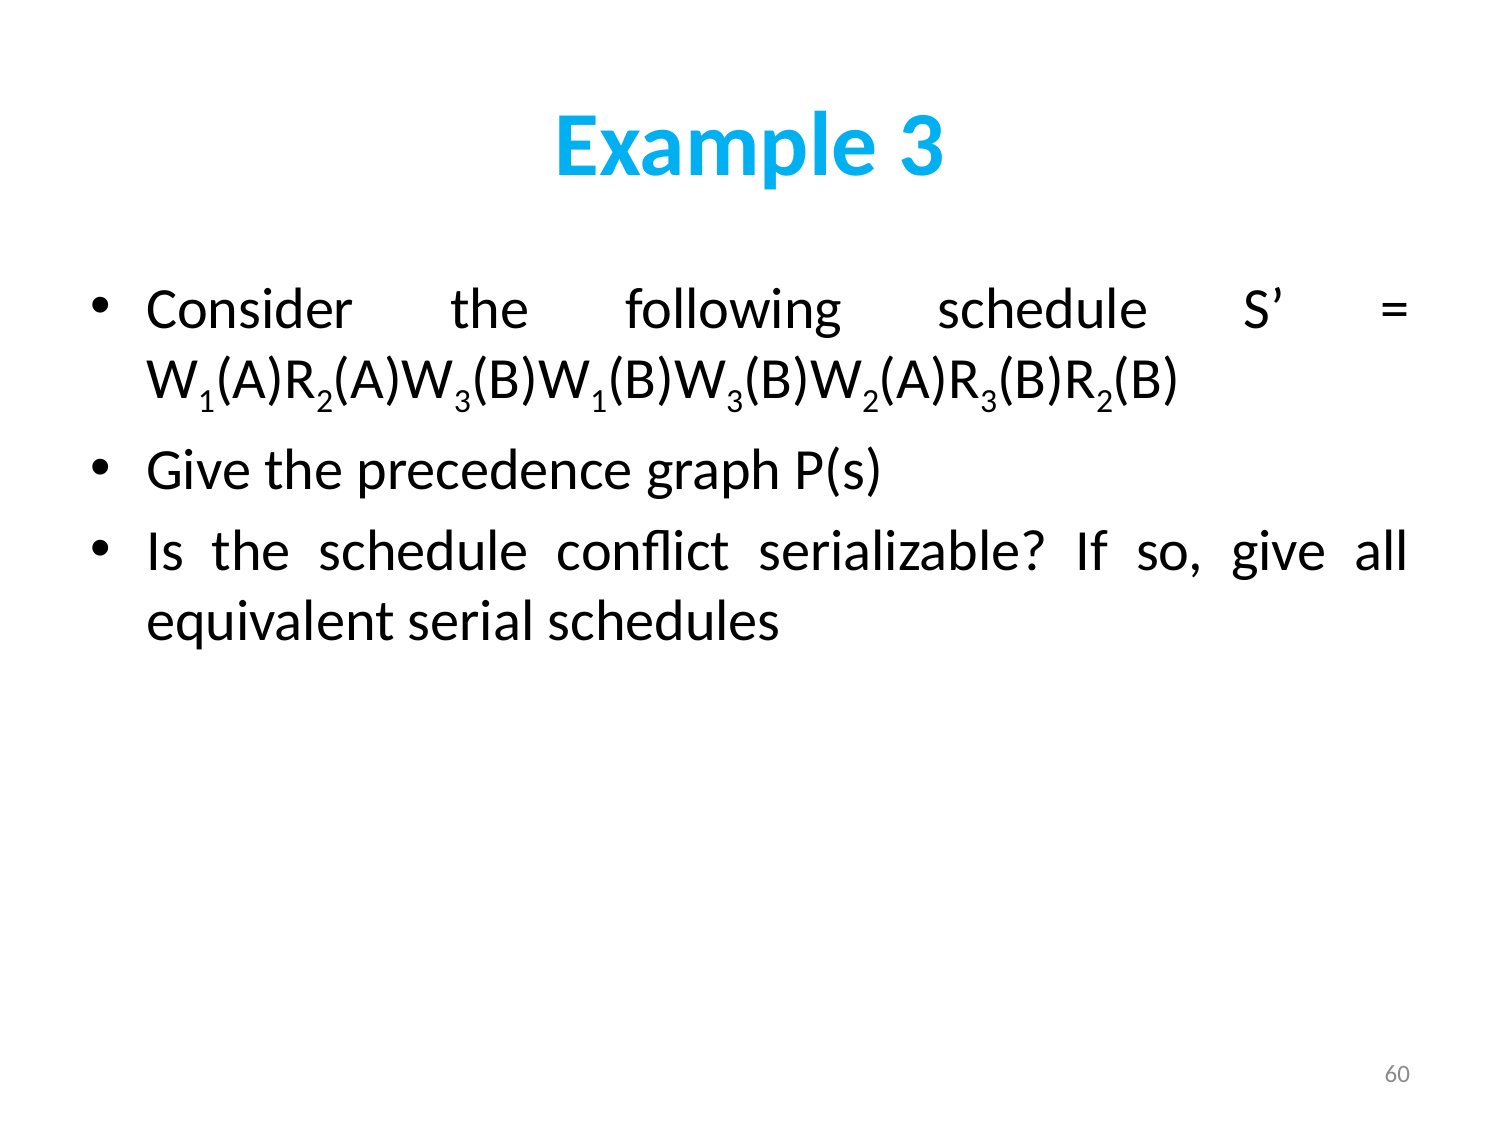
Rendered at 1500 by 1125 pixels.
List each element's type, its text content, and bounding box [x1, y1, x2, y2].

list Consider the following schedule S’ = W1(A)R2(A)W3(B)W1(B)W3(B)W2(A)R3(B)R2(B) Give the precedence graph P(s) Is the schedule conflict serializable? If so, give all equivalent serial schedules [75, 262, 1425, 1005]
slide_number 60 [1074, 1042, 1425, 1103]
title Example 3 [75, 45, 1425, 233]
